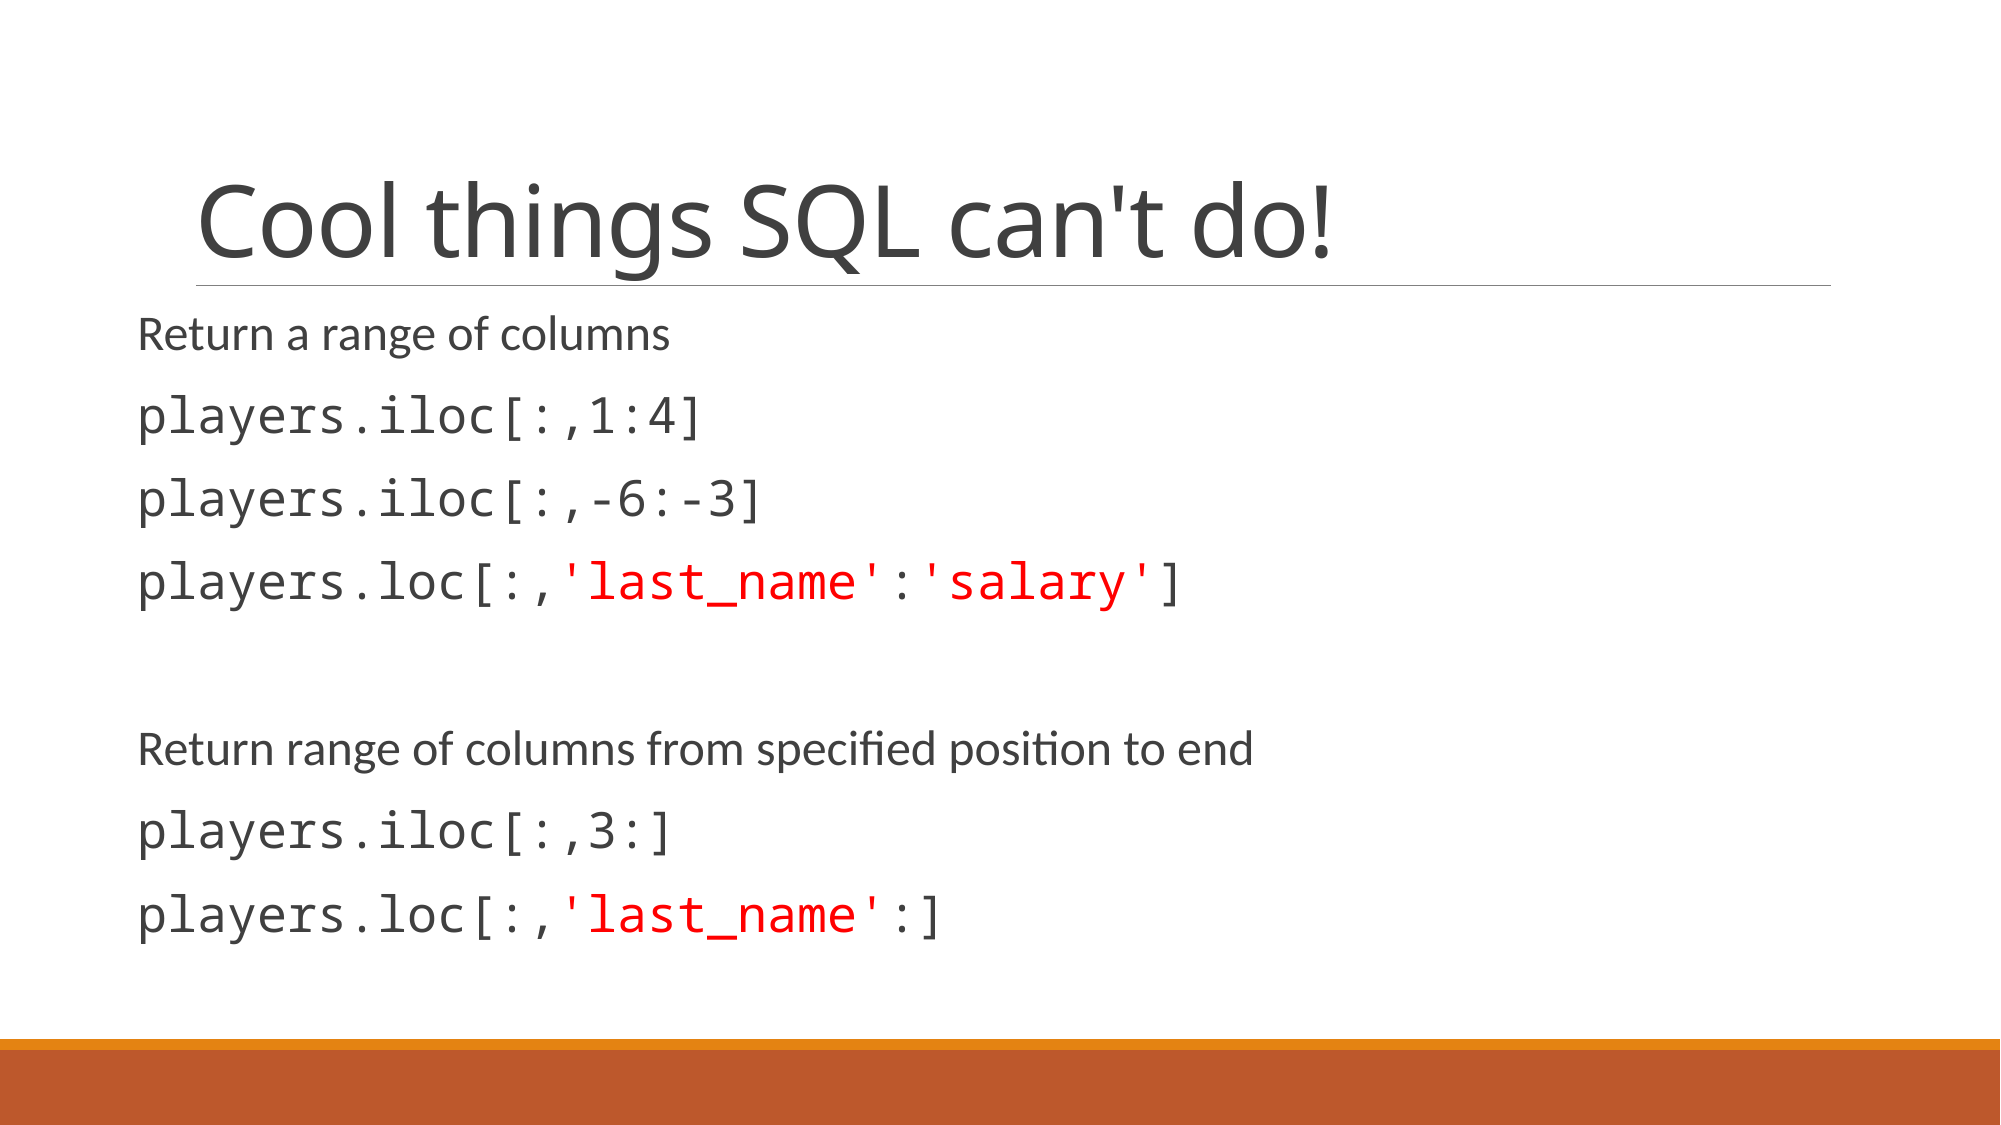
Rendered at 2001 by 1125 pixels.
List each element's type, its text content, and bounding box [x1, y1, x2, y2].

title Cool things SQL can't do! [180, 47, 1830, 285]
list Return a range of columns players.iloc[:,1:4] players.iloc[:,-6:-3] players.loc[:,'last_name':'salary'] Return range of columns from specified position to end players.iloc[:,3:] players.loc[:,'last_name':] [137, 299, 1863, 1094]
